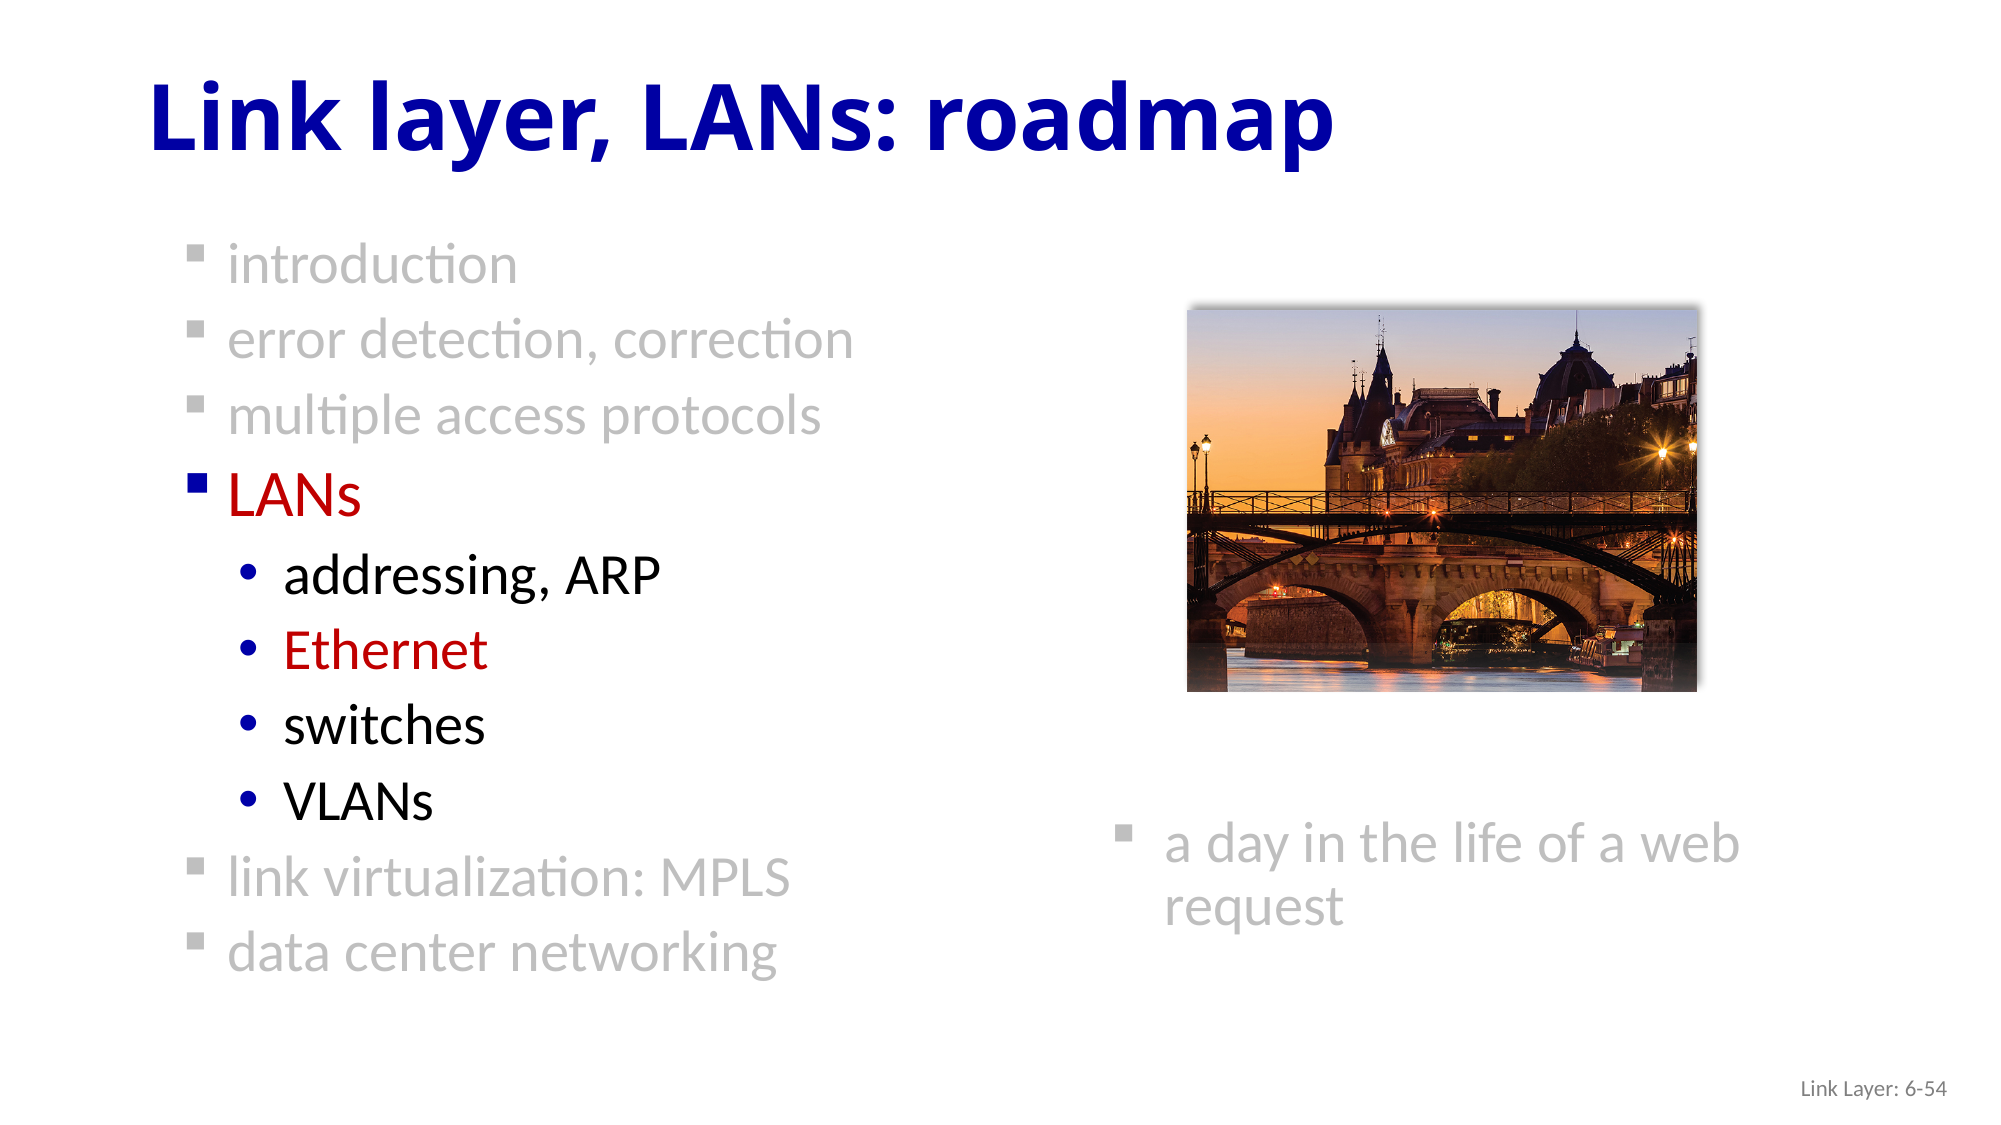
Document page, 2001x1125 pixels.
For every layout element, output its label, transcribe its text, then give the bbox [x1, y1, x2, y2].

title Link layer, LANs: roadmap [131, 47, 1856, 195]
text_box introduction error detection, correction multiple access protocols LANs addressing, ARP Ethernet switches VLANs link virtualization: MPLS data center networking [165, 225, 1080, 1053]
picture [1187, 310, 1697, 692]
text_box a day in the life of a web request [1080, 804, 1907, 966]
slide_number Link Layer: 6-54 [1512, 1056, 1963, 1117]
